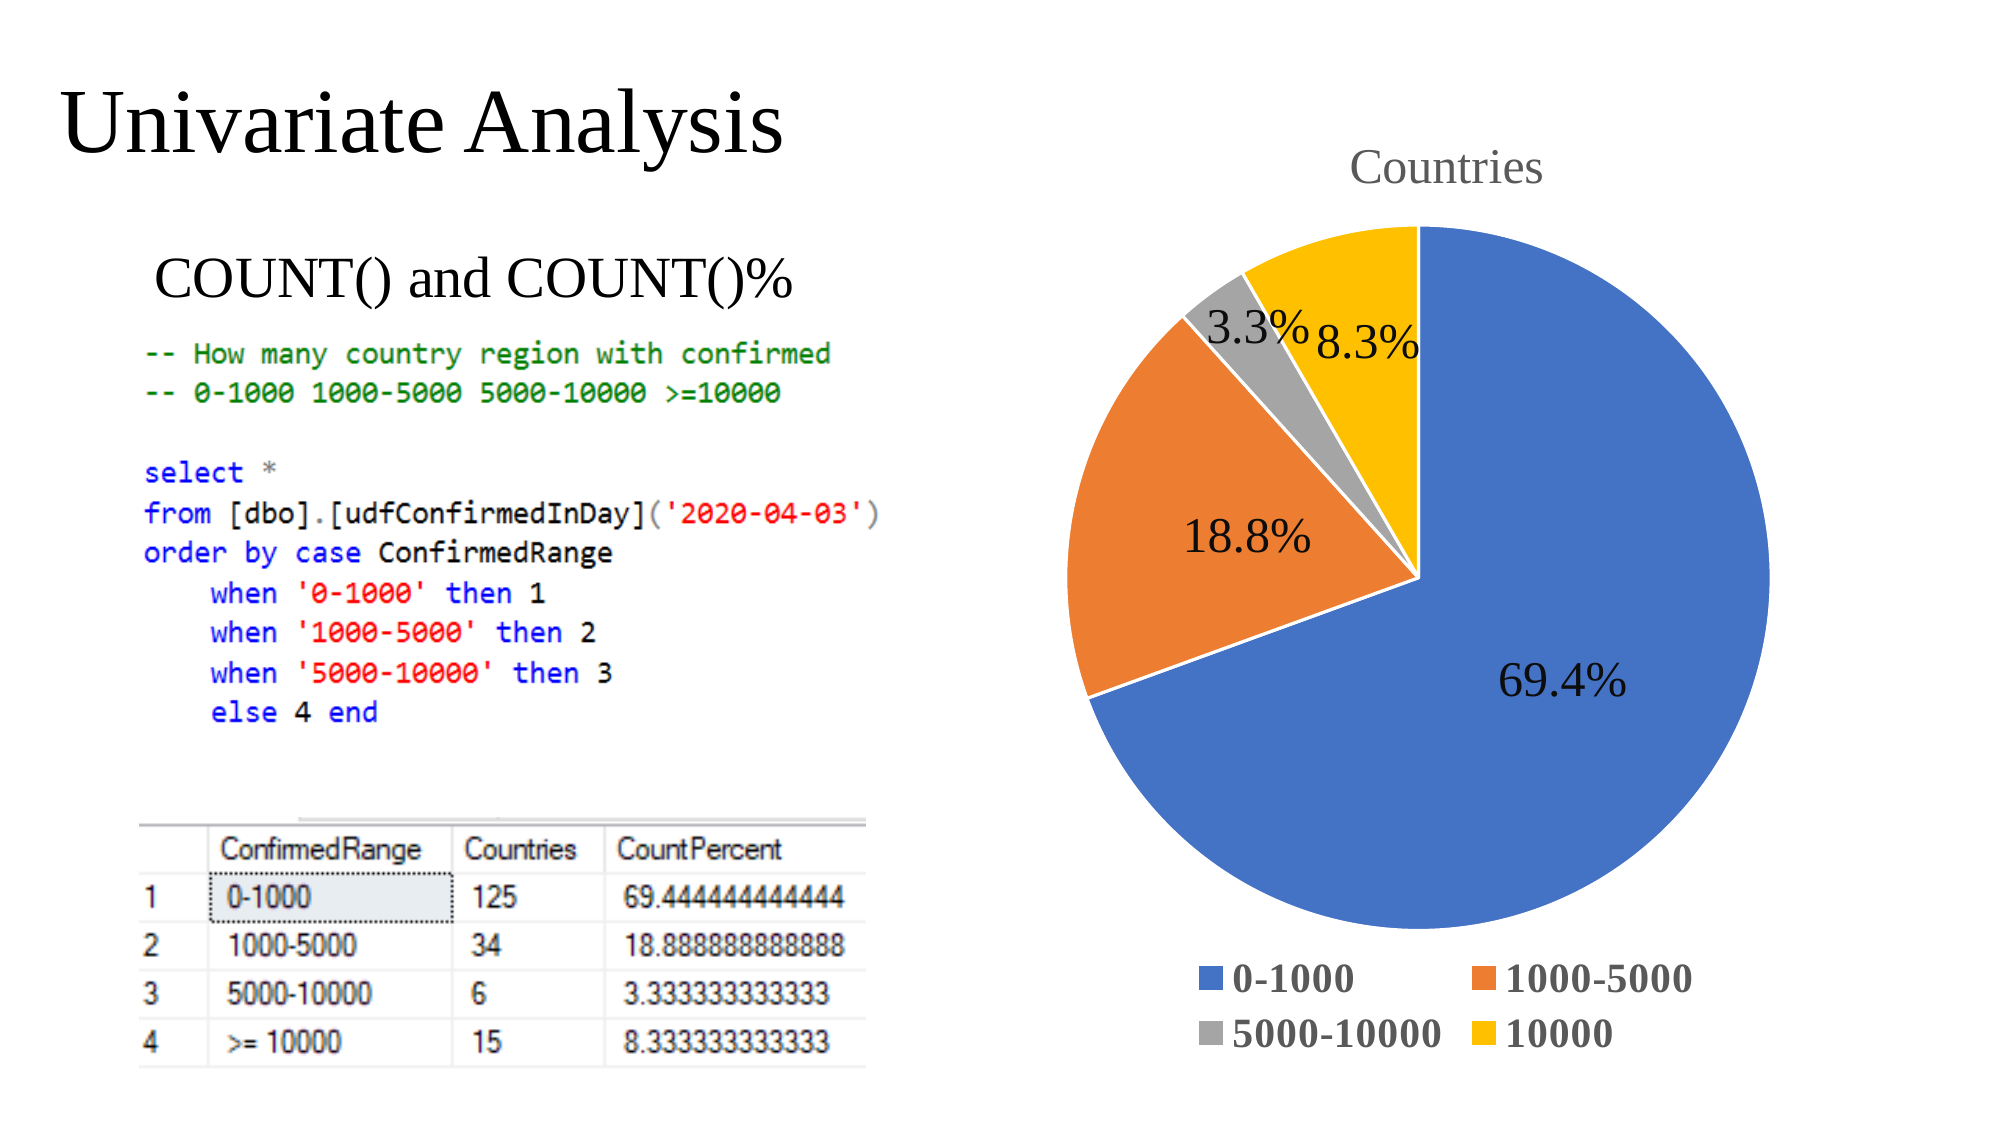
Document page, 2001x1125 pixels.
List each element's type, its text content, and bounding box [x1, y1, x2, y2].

title Univariate Analysis [44, 13, 1770, 232]
picture [139, 331, 893, 738]
picture [139, 817, 866, 1080]
chart [958, 96, 1935, 1066]
text_box COUNT() and COUNT()% [139, 231, 863, 317]
